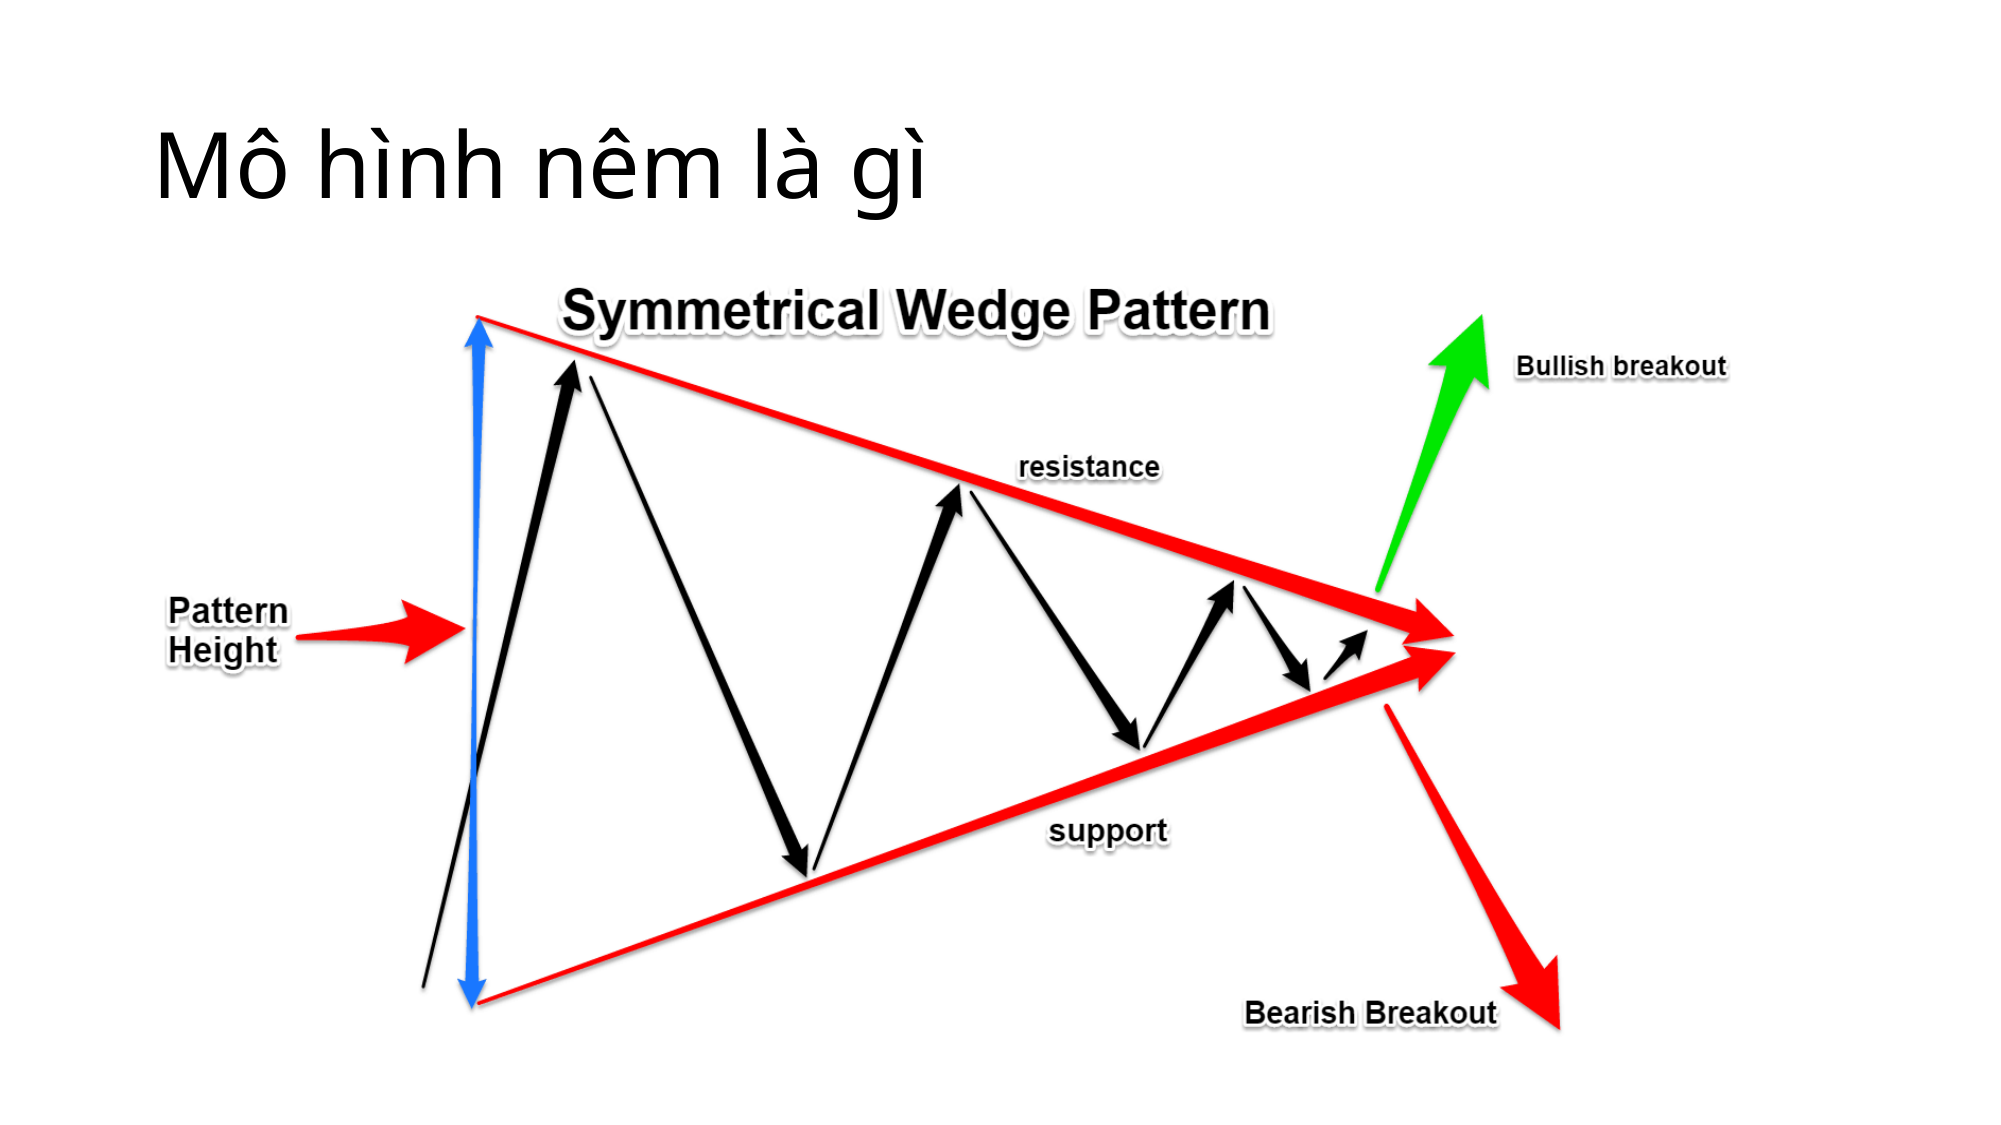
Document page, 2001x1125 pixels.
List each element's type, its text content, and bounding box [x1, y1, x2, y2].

title Mô hình nêm là gì [137, 59, 1863, 278]
picture [0, 277, 1736, 1052]
